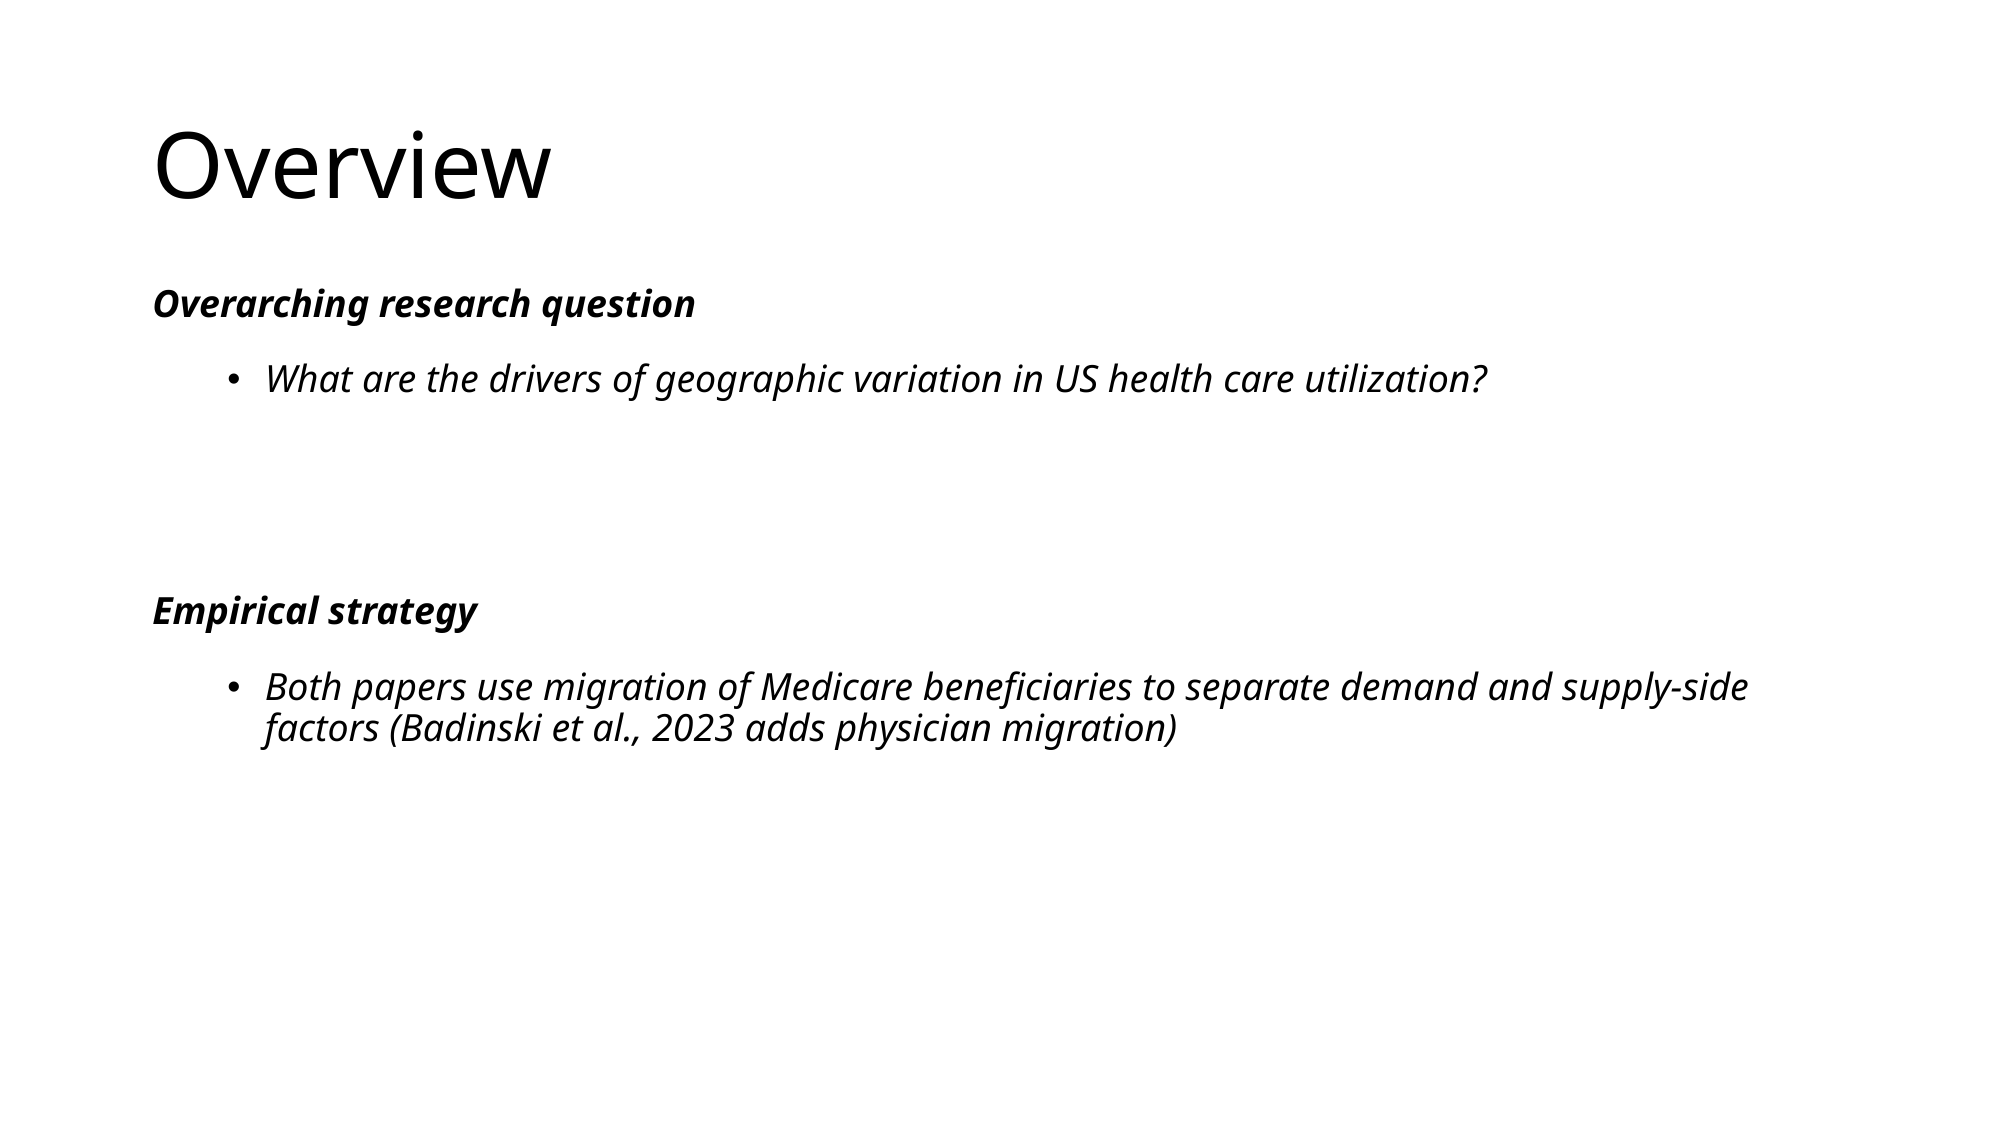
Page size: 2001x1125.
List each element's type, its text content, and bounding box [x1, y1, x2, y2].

list Overarching research question What are the drivers of geographic variation in US health care utilization? Empirical strategy Both papers use migration of Medicare beneficiaries to separate demand and supply-side factors (Badinski et al., 2023 adds physician migration) [137, 277, 1863, 1066]
title Overview [137, 59, 1863, 277]
